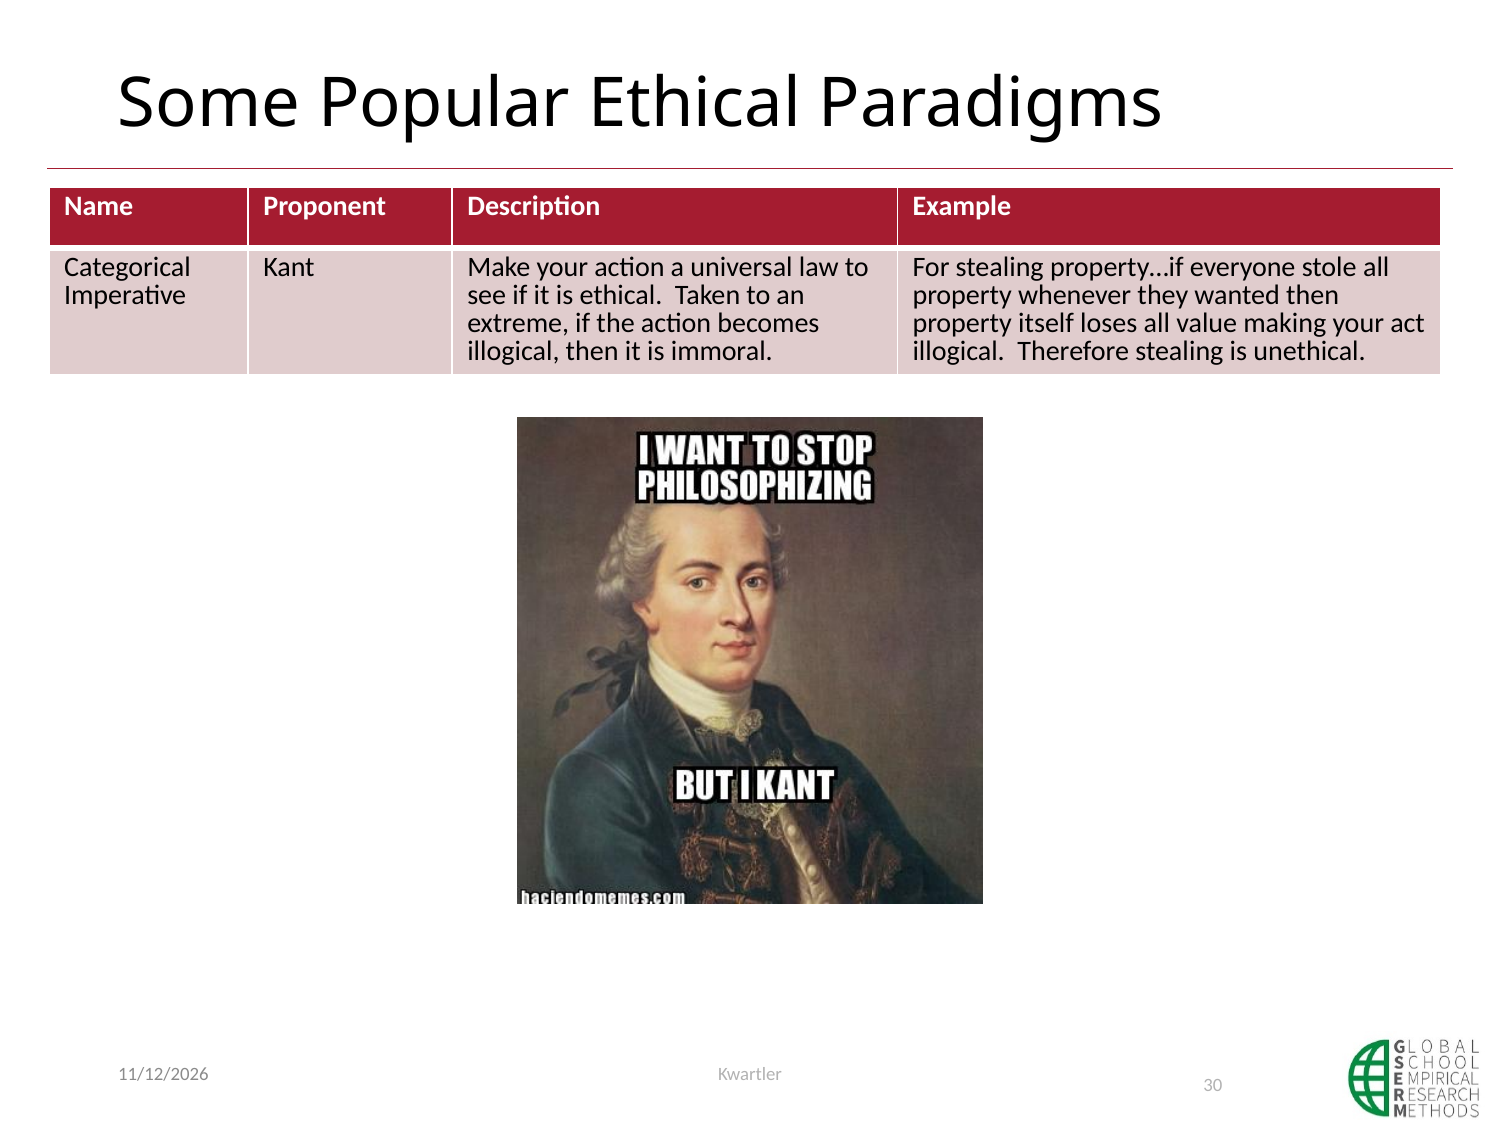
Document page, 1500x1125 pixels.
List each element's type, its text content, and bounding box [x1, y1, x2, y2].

table_header Example [898, 188, 1440, 245]
table_header Description [453, 188, 897, 245]
table_header Name [50, 188, 247, 245]
footer Kwartler [496, 1042, 1004, 1103]
table_header Proponent [249, 188, 451, 245]
table_cell For stealing property…if everyone stole all property whenever they wanted then property itself loses all value making your act illogical. Therefore stealing is unethical. [898, 251, 1440, 374]
picture [1342, 1031, 1500, 1120]
table_cell Categorical Imperative [50, 251, 247, 374]
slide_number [103, 1042, 441, 1103]
title Some Popular Ethical Paradigms [103, 59, 1397, 157]
picture [517, 417, 983, 904]
table_cell Make your action a universal law to see if it is ethical. Taken to an extreme, if the action becomes illogical, then it is immoral. [453, 251, 897, 374]
slide_number 30 [1188, 1042, 1330, 1103]
table_cell Kant [249, 251, 451, 374]
